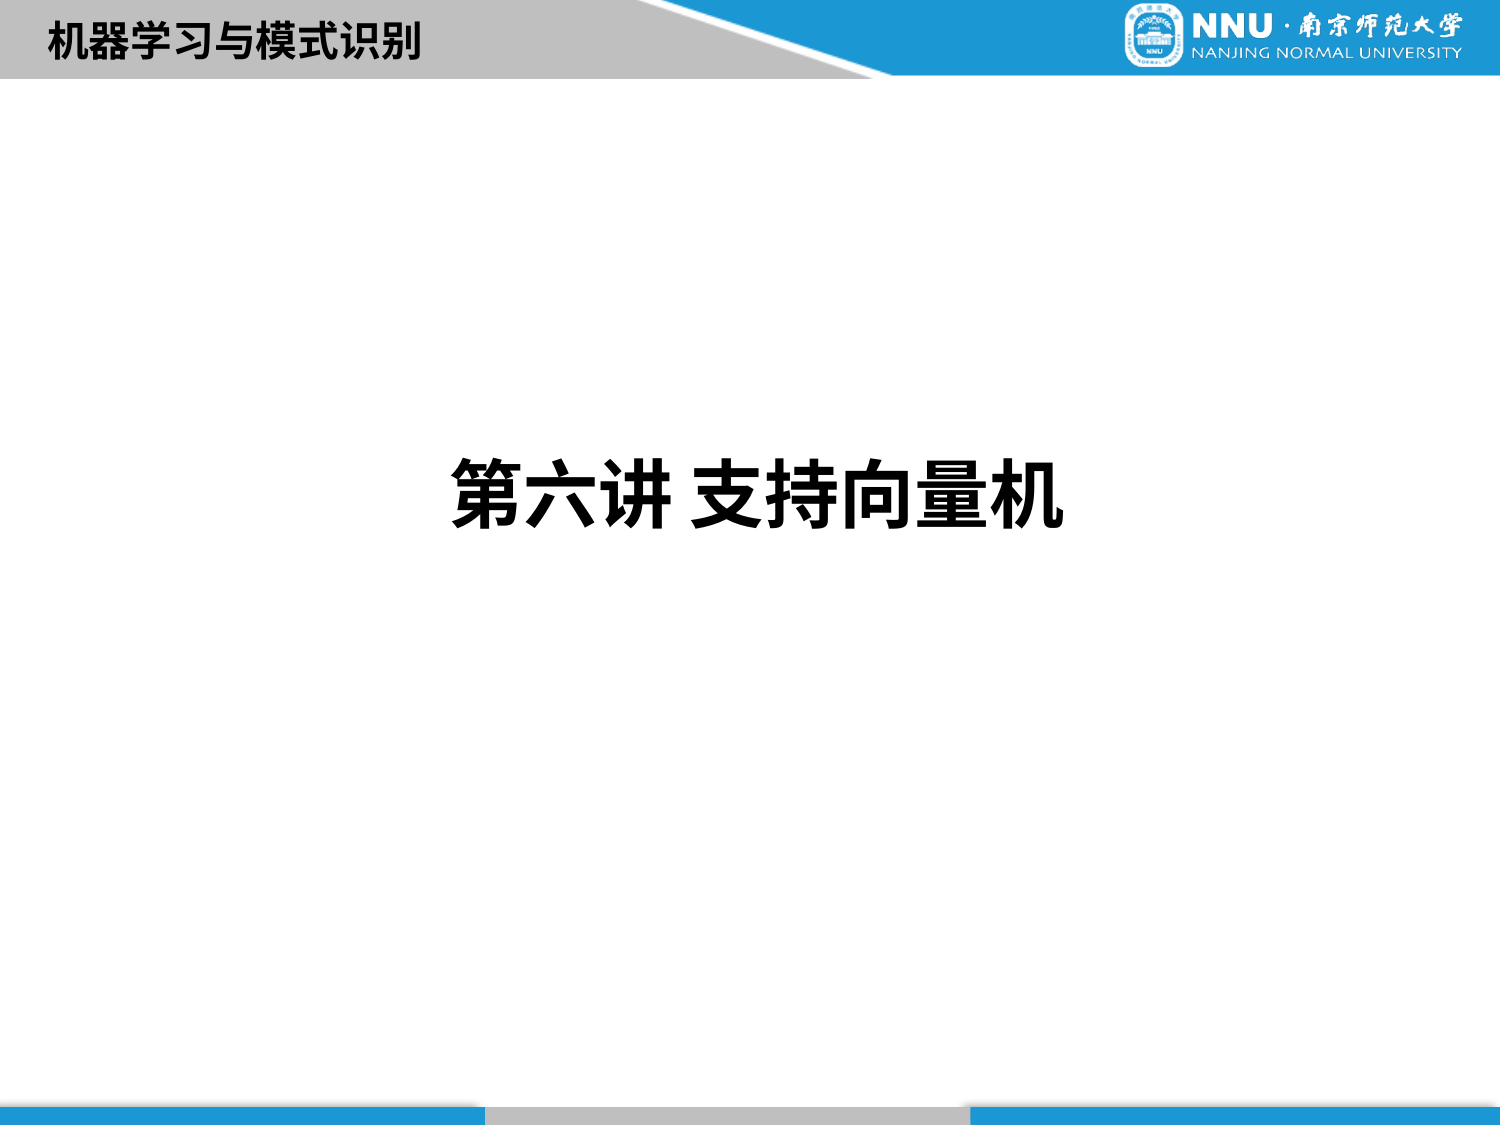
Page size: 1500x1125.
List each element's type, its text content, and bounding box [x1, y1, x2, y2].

title 第六讲 支持向量机 [289, 440, 1225, 569]
picture [0, 0, 1500, 79]
